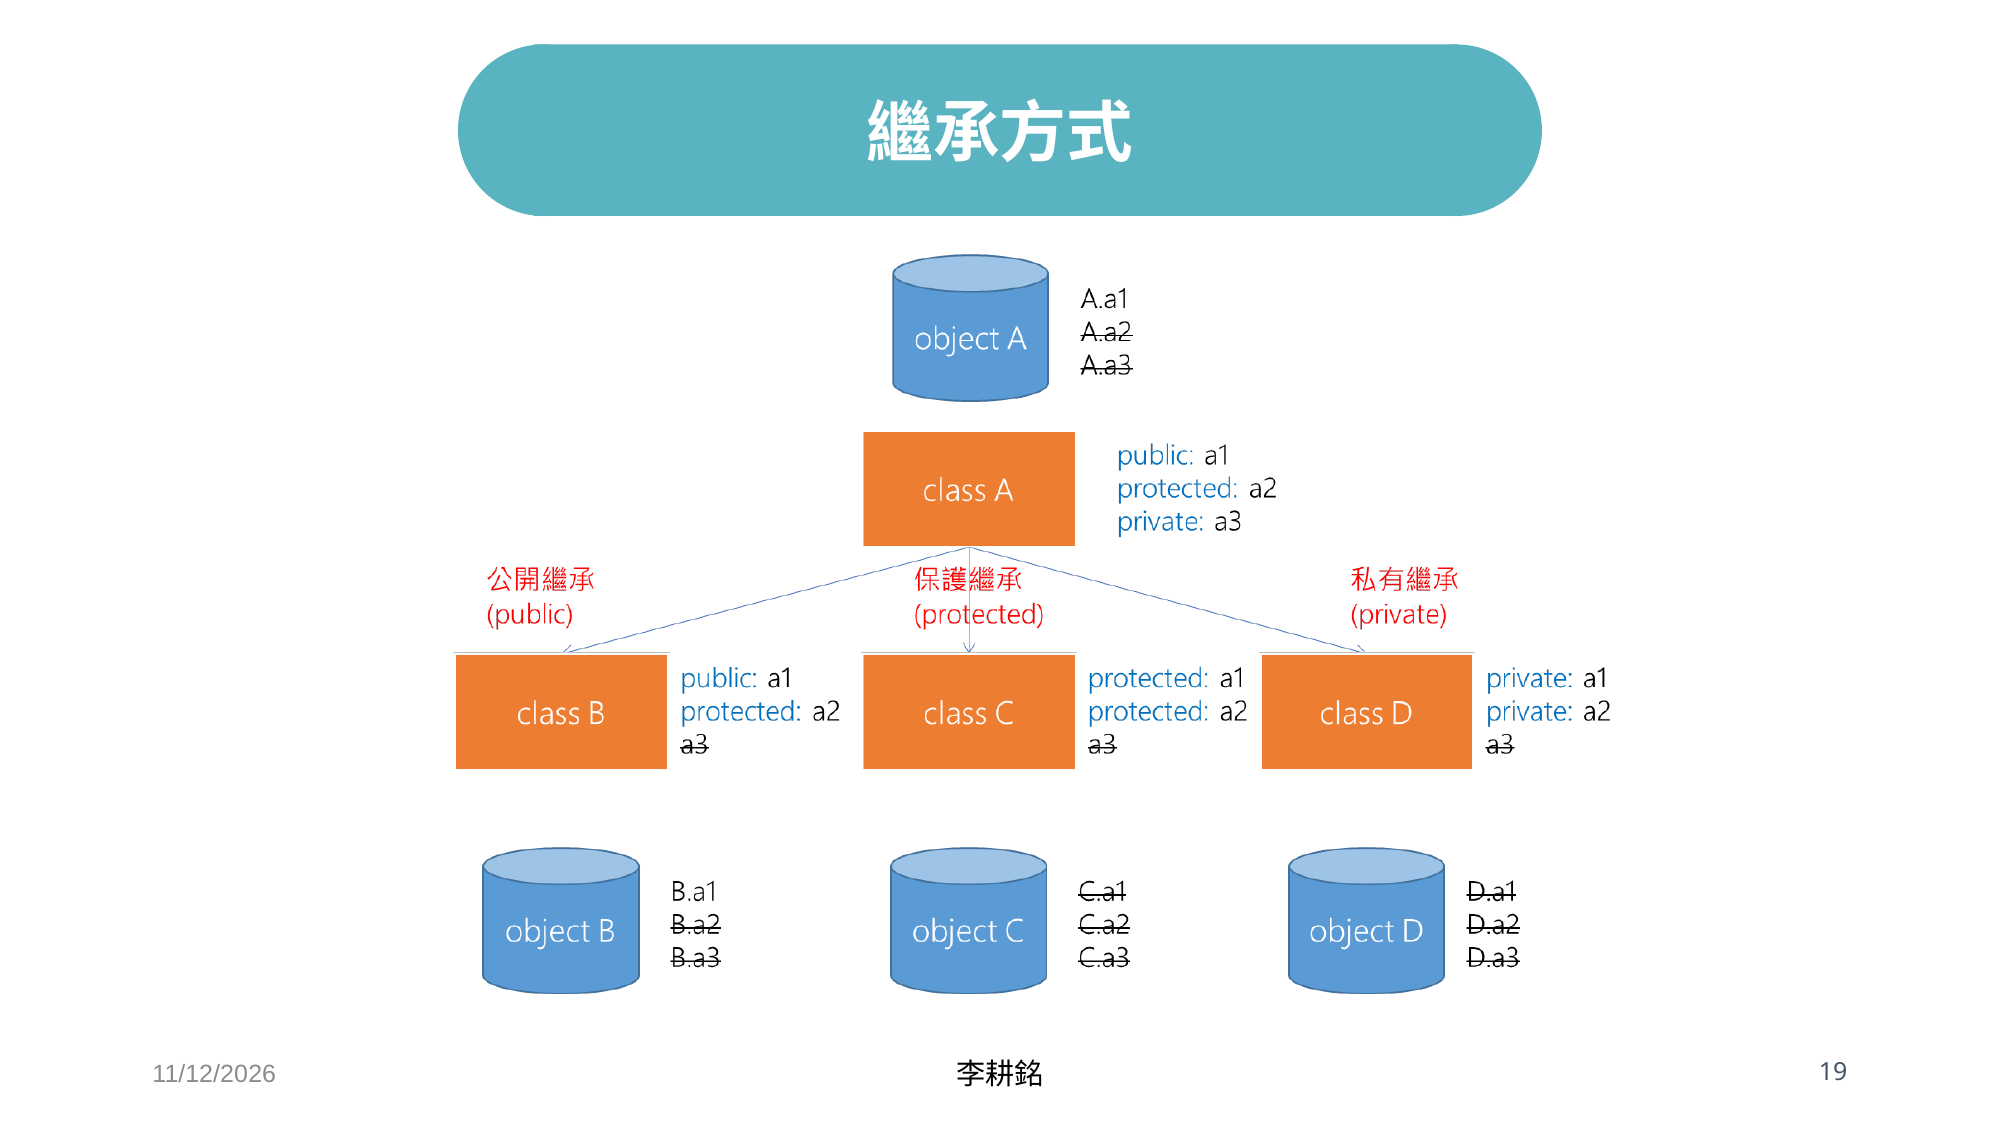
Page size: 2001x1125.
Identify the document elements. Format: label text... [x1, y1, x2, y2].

slide_number 19 [1412, 1042, 1863, 1103]
title 繼承方式 [137, 44, 1863, 217]
footer 李耕銘 [662, 1042, 1338, 1103]
picture [453, 254, 1640, 994]
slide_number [137, 1042, 588, 1103]
